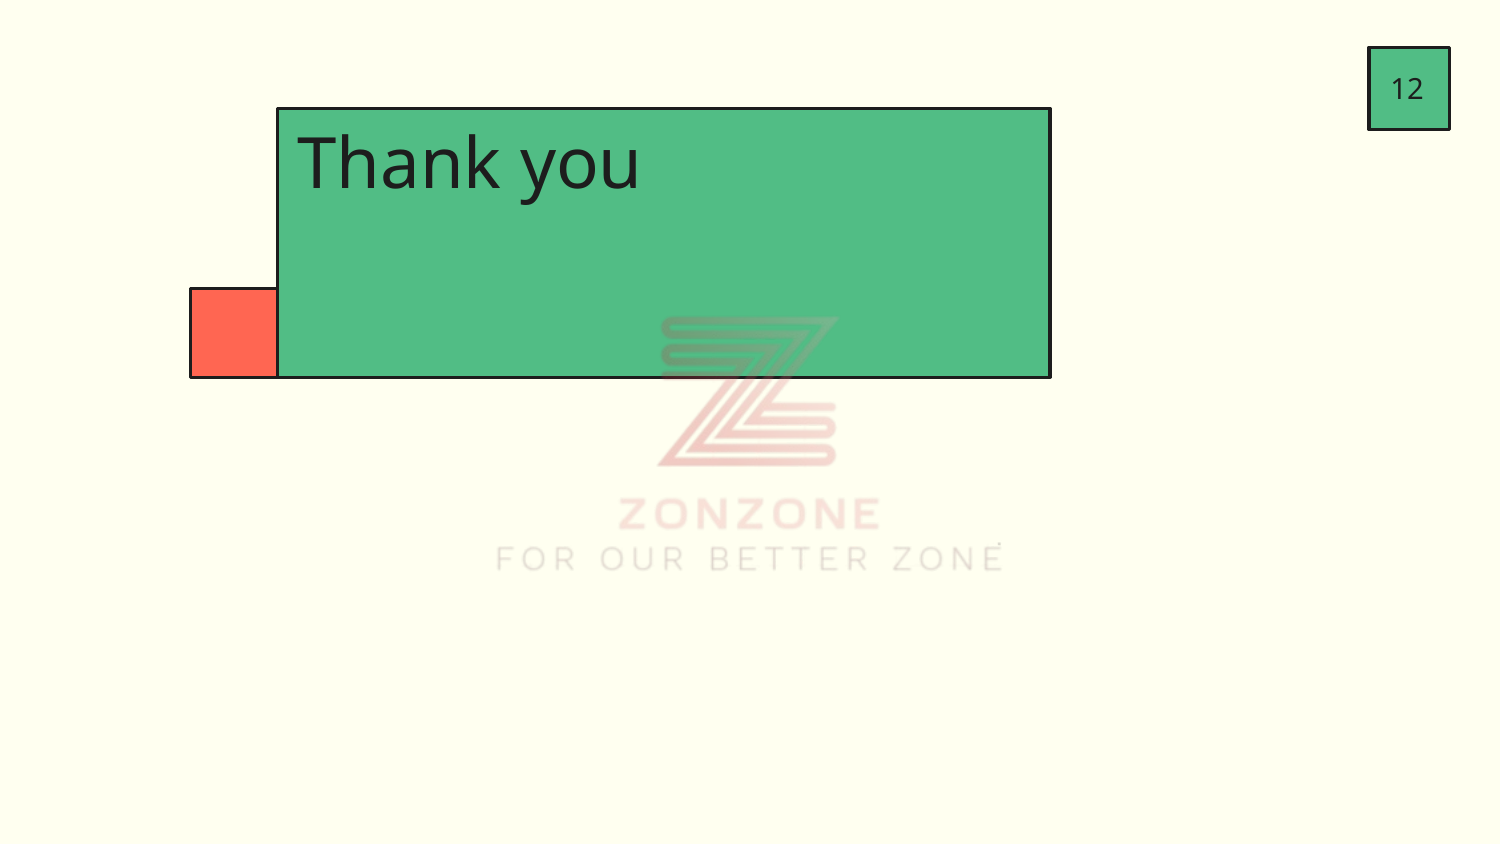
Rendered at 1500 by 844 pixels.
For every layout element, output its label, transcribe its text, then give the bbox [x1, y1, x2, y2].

picture [446, 204, 1054, 689]
title Thank you [282, 119, 1045, 378]
slide_number ‹#› [1367, 49, 1448, 132]
